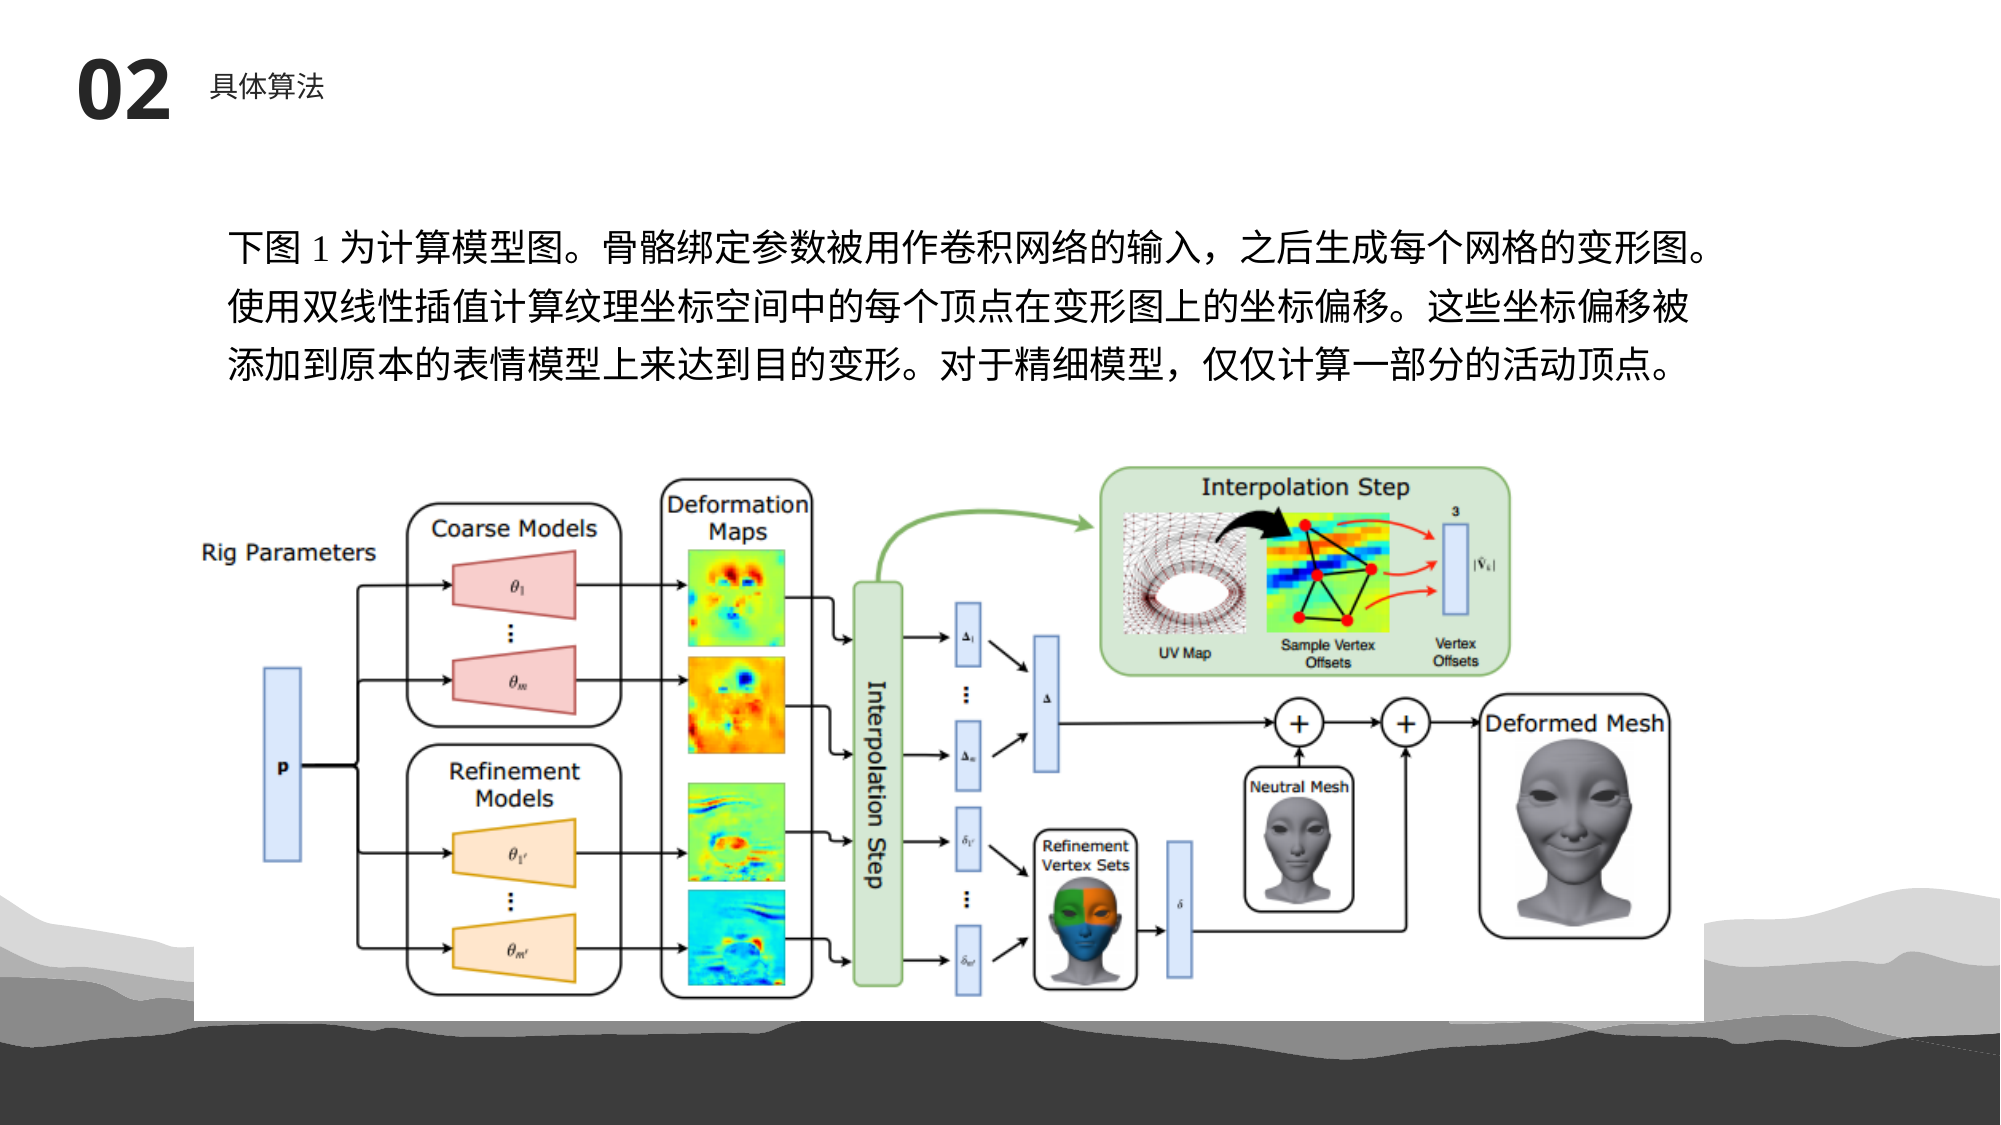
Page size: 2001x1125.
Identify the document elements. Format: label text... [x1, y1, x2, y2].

list 具体算法 [194, 60, 501, 116]
text_box 下图1为计算模型图。骨骼绑定参数被用作卷积网络的输入，之后生成每个网格的变形图。使用双线性插值计算纹理坐标空间中的每个顶点在变形图上的坐标偏移。这些坐标偏移被添加到原本的表情模型上来达到目的变形。对于精细模型，仅仅计算一部分的活动顶点。 [212, 203, 1723, 394]
list 02 [61, 39, 195, 137]
picture [194, 449, 1704, 1021]
